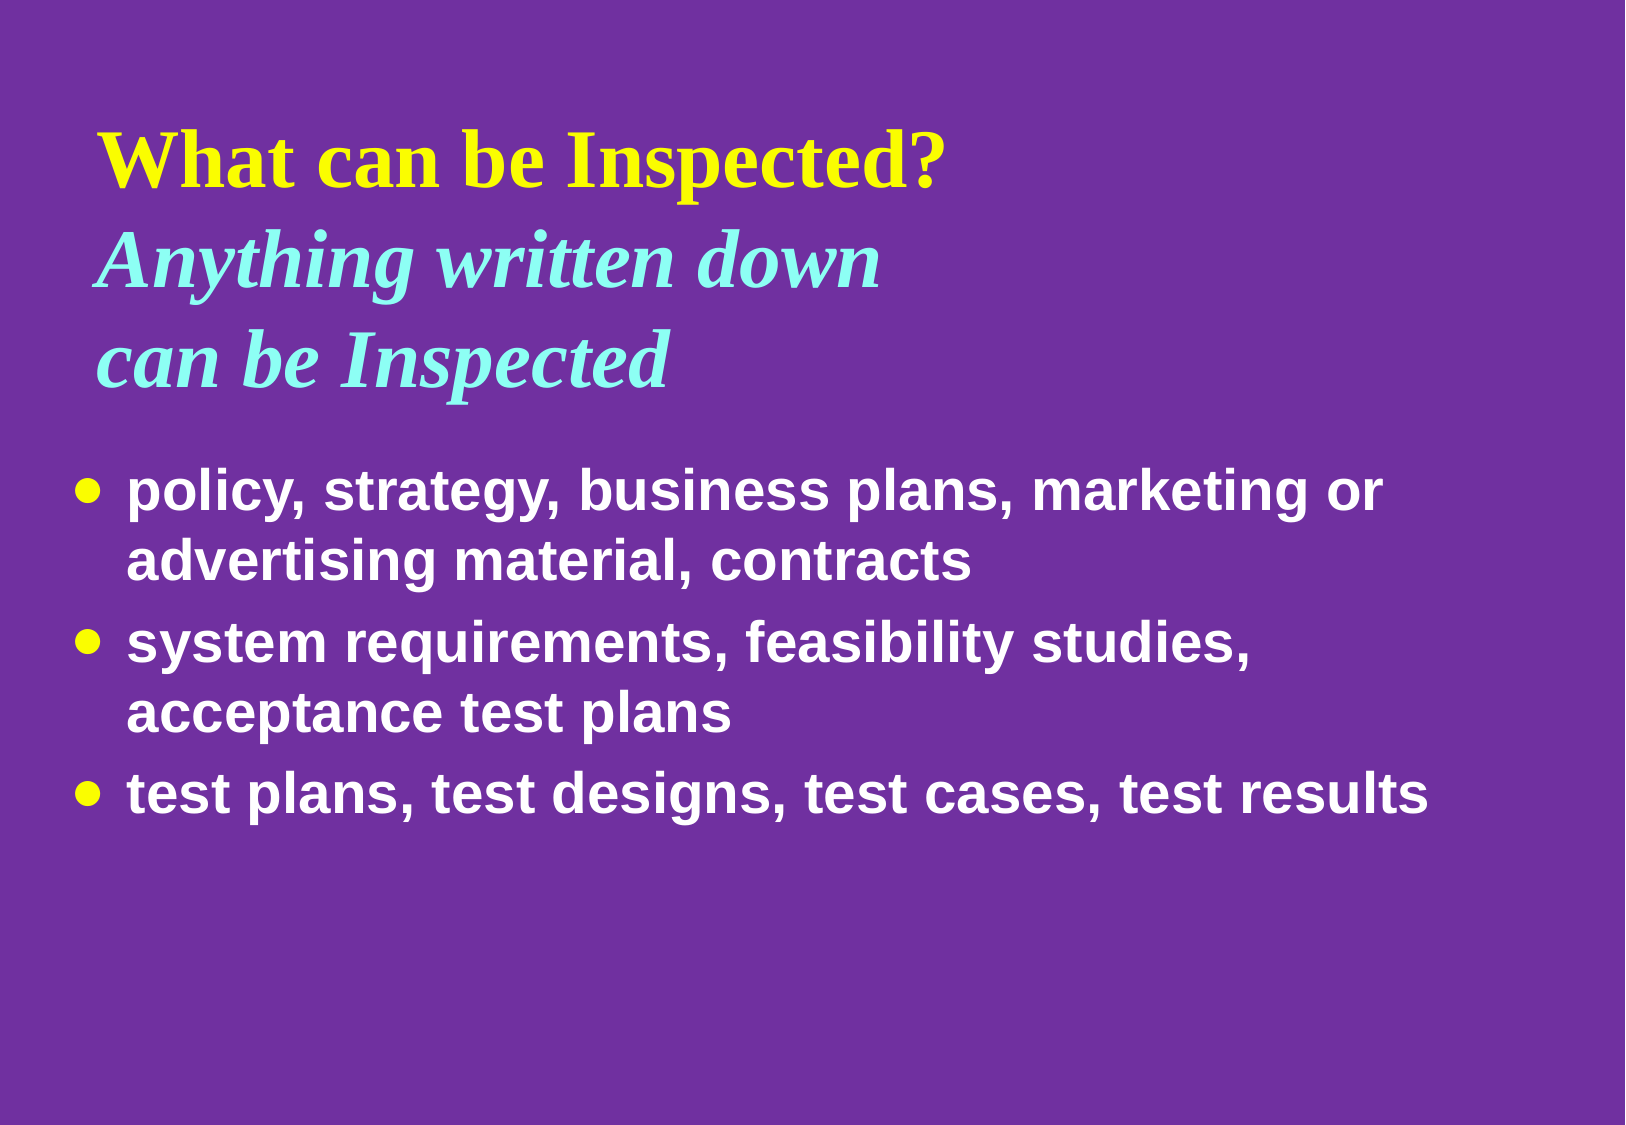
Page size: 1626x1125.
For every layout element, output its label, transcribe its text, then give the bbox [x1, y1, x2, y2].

list policy, strategy, business plans, marketing or advertising material, contracts system requirements, feasibility studies, acceptance test plans test plans, test designs, test cases, test results [54, 444, 1518, 1082]
title What can be Inspected? Anything written down can be Inspected [81, 133, 1573, 475]
